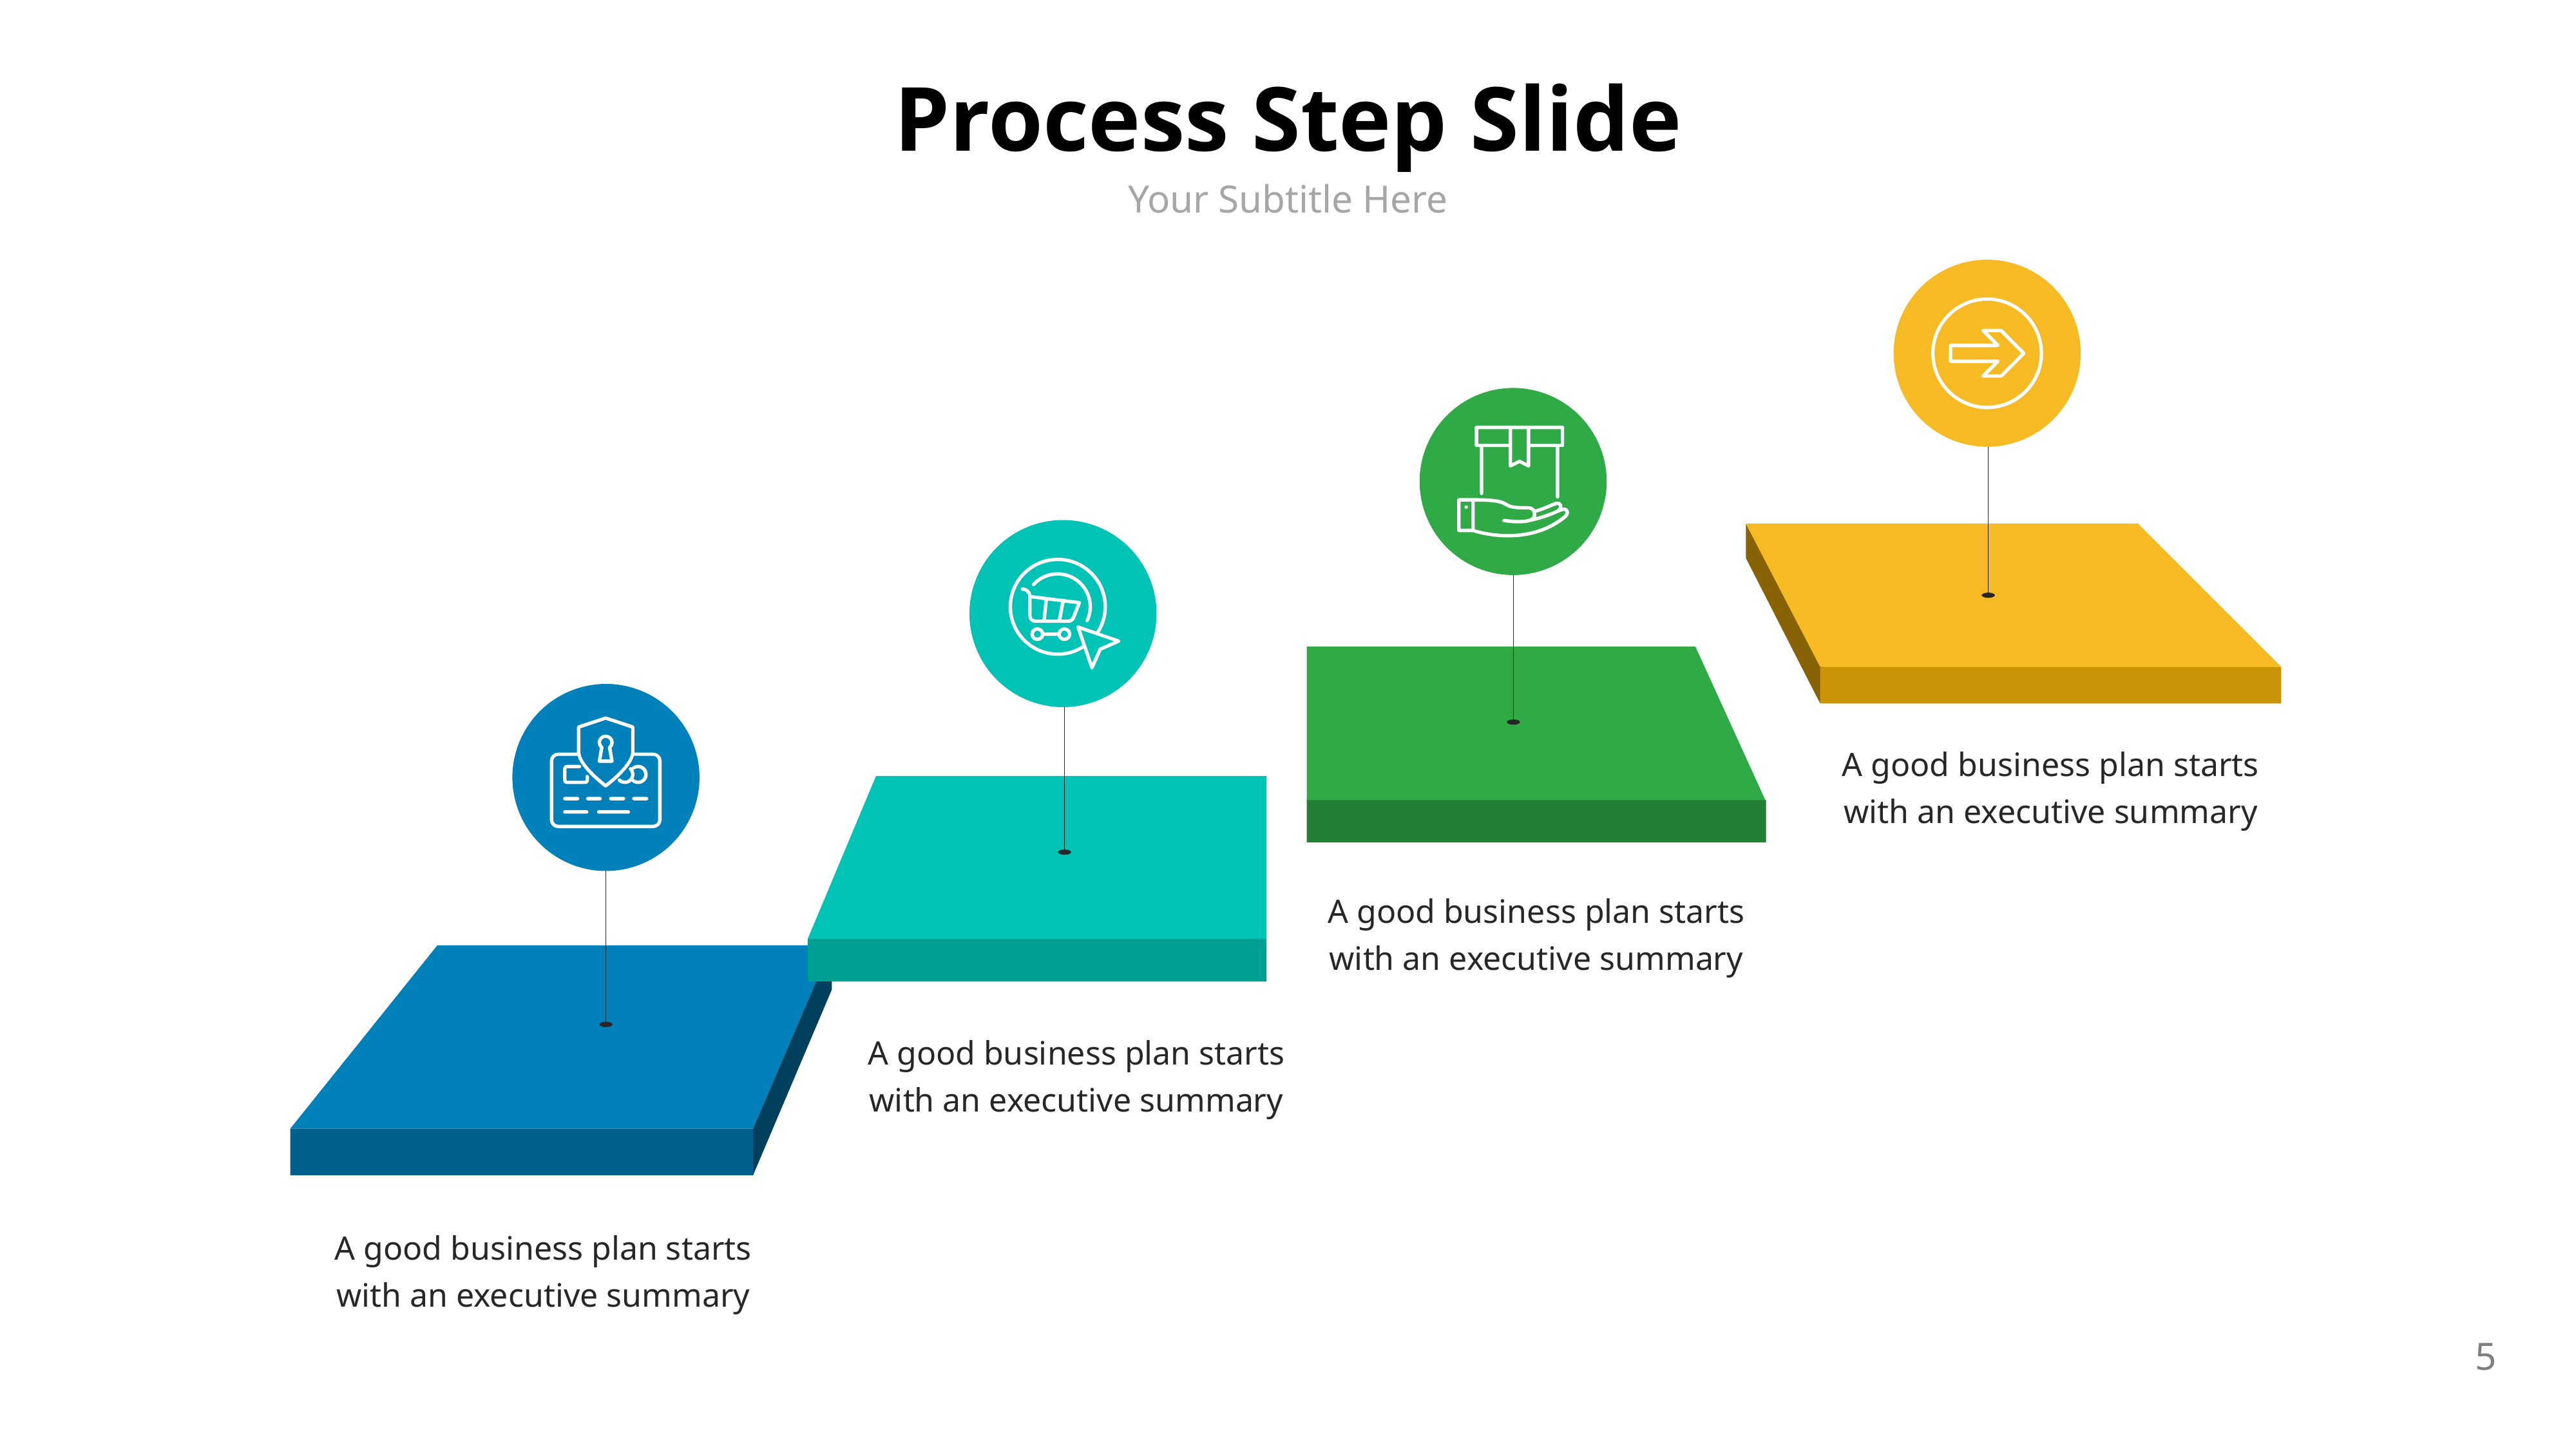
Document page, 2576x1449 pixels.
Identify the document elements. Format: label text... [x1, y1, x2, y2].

text_box [1746, 525, 1820, 703]
text_box [807, 775, 1267, 939]
text_box Your Subtitle Here [1118, 170, 1458, 225]
text_box A good business plan starts with an executive summary [1806, 724, 2296, 842]
text_box [969, 520, 1157, 708]
text_box A good business plan starts with an executive summary [832, 1012, 1321, 1130]
text_box [1893, 260, 2081, 447]
text_box Process Step Slide [884, 58, 1692, 174]
text_box [1457, 498, 1569, 538]
text_box [1306, 646, 1766, 800]
text_box A good business plan starts with an executive summary [1292, 871, 1781, 988]
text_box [290, 945, 832, 1175]
text_box [1931, 297, 2043, 410]
text_box [1419, 388, 1607, 575]
text_box [807, 939, 1267, 982]
text_box [1306, 800, 1766, 843]
text_box [1820, 667, 2282, 704]
text_box A good business plan starts with an executive summary [298, 1208, 788, 1325]
text_box [549, 716, 662, 829]
text_box [1746, 524, 2281, 667]
text_box [1008, 557, 1121, 670]
text_box [1474, 425, 1565, 499]
text_box [512, 683, 700, 871]
